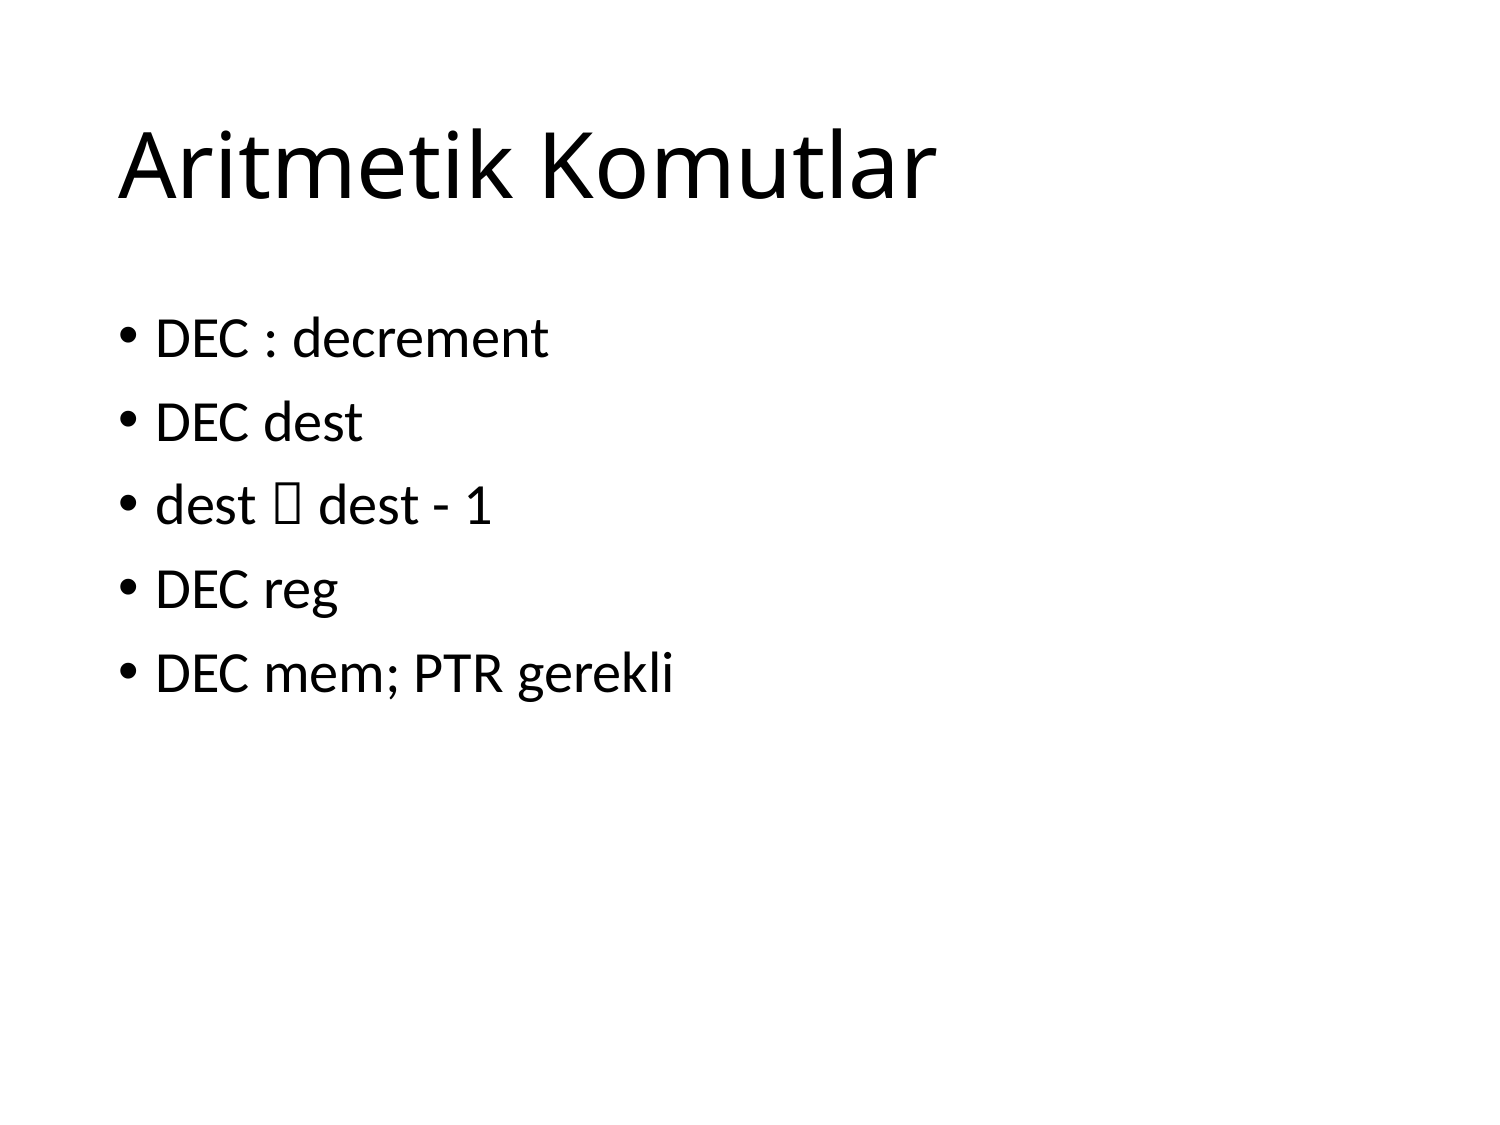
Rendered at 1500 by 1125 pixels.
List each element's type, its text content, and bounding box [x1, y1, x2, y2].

title Aritmetik Komutlar [103, 59, 1397, 278]
list DEC : decrement DEC dest dest  dest - 1 DEC reg DEC mem; PTR gerekli [103, 299, 1397, 1014]
